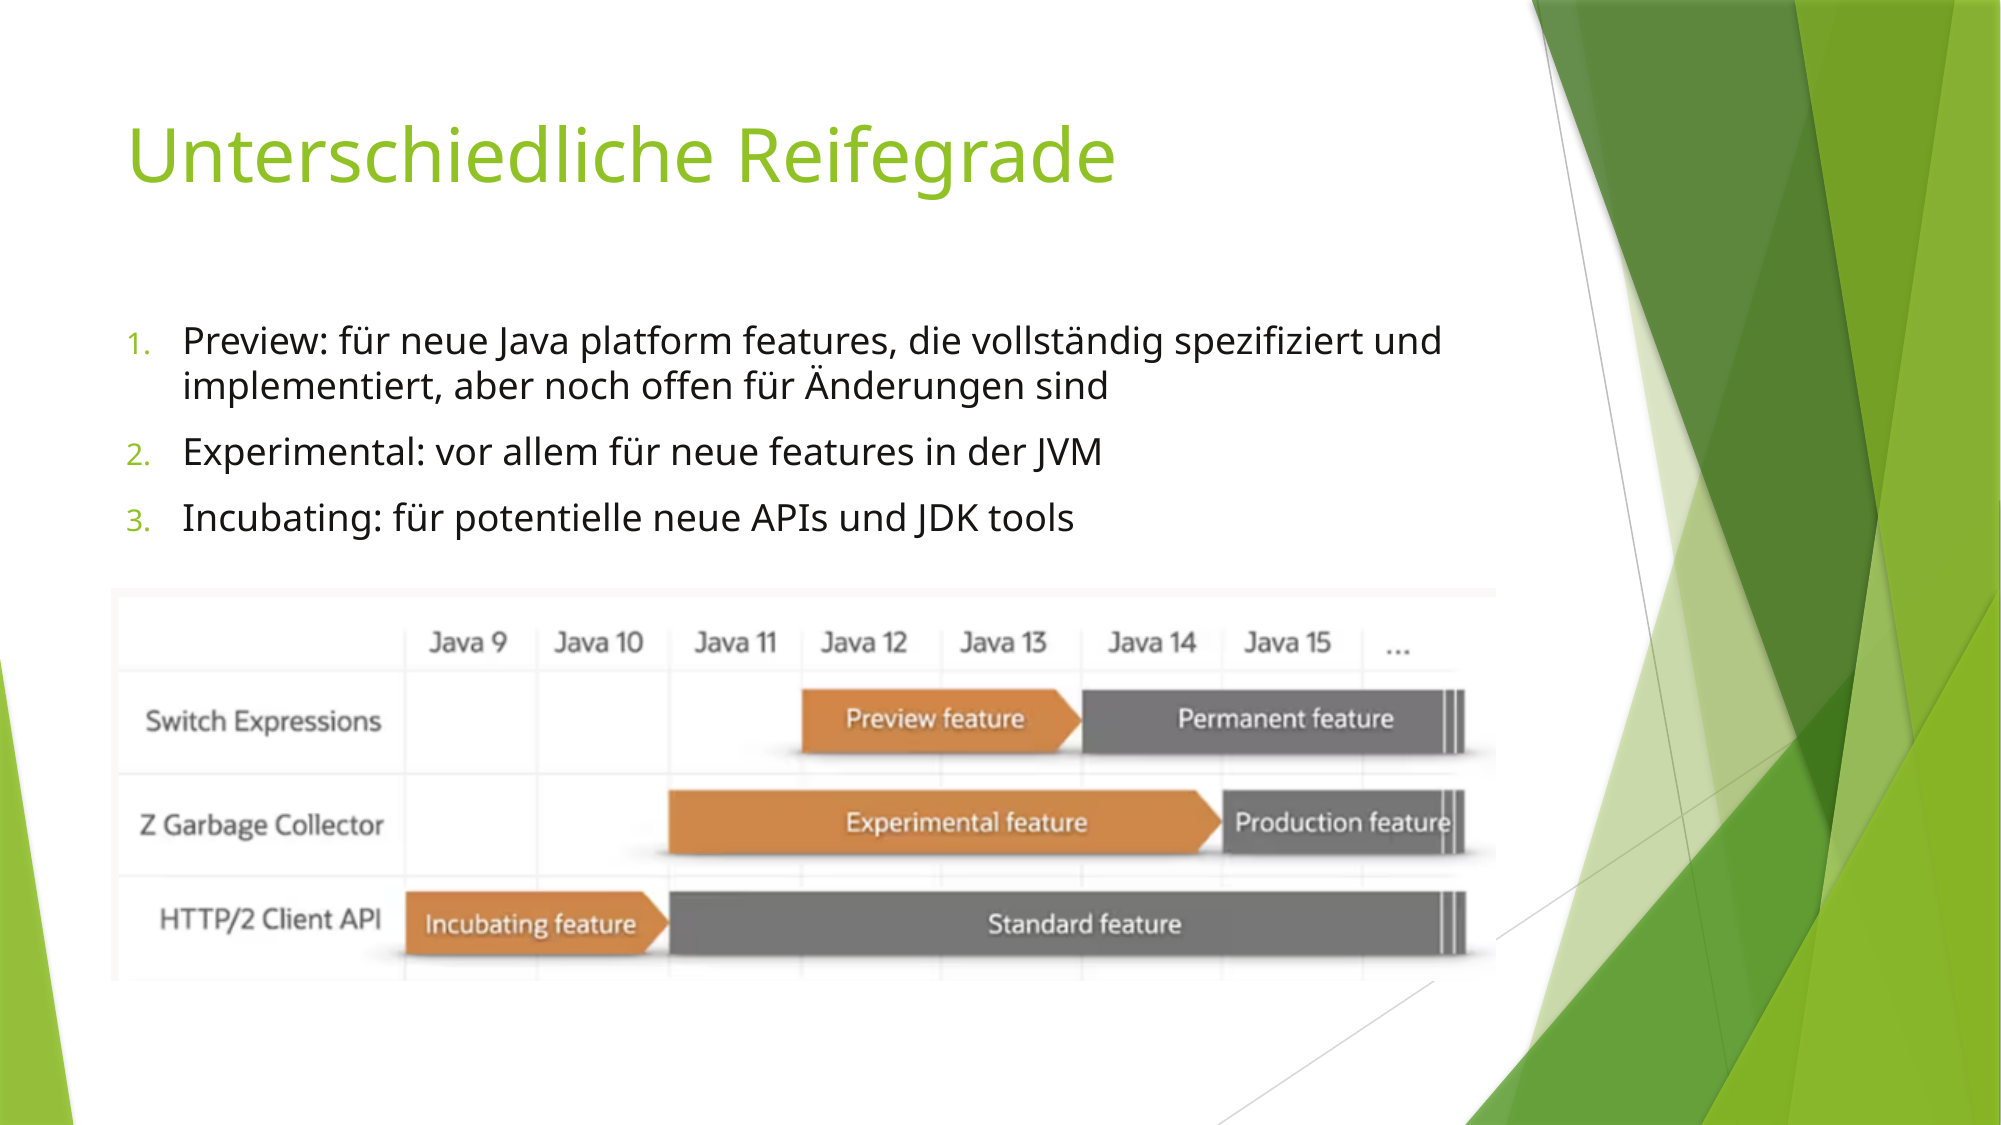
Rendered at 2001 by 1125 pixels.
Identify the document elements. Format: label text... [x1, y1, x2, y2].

list Preview: für neue Java platform features, die vollständig spezifiziert und implementiert, aber noch offen für Änderungen sind Experimental: vor allem für neue features in der JVM Incubating: für potentielle neue APIs und JDK tools [111, 309, 1522, 548]
title Unterschiedliche Reifegrade [111, 99, 1522, 249]
picture [110, 587, 1497, 981]
